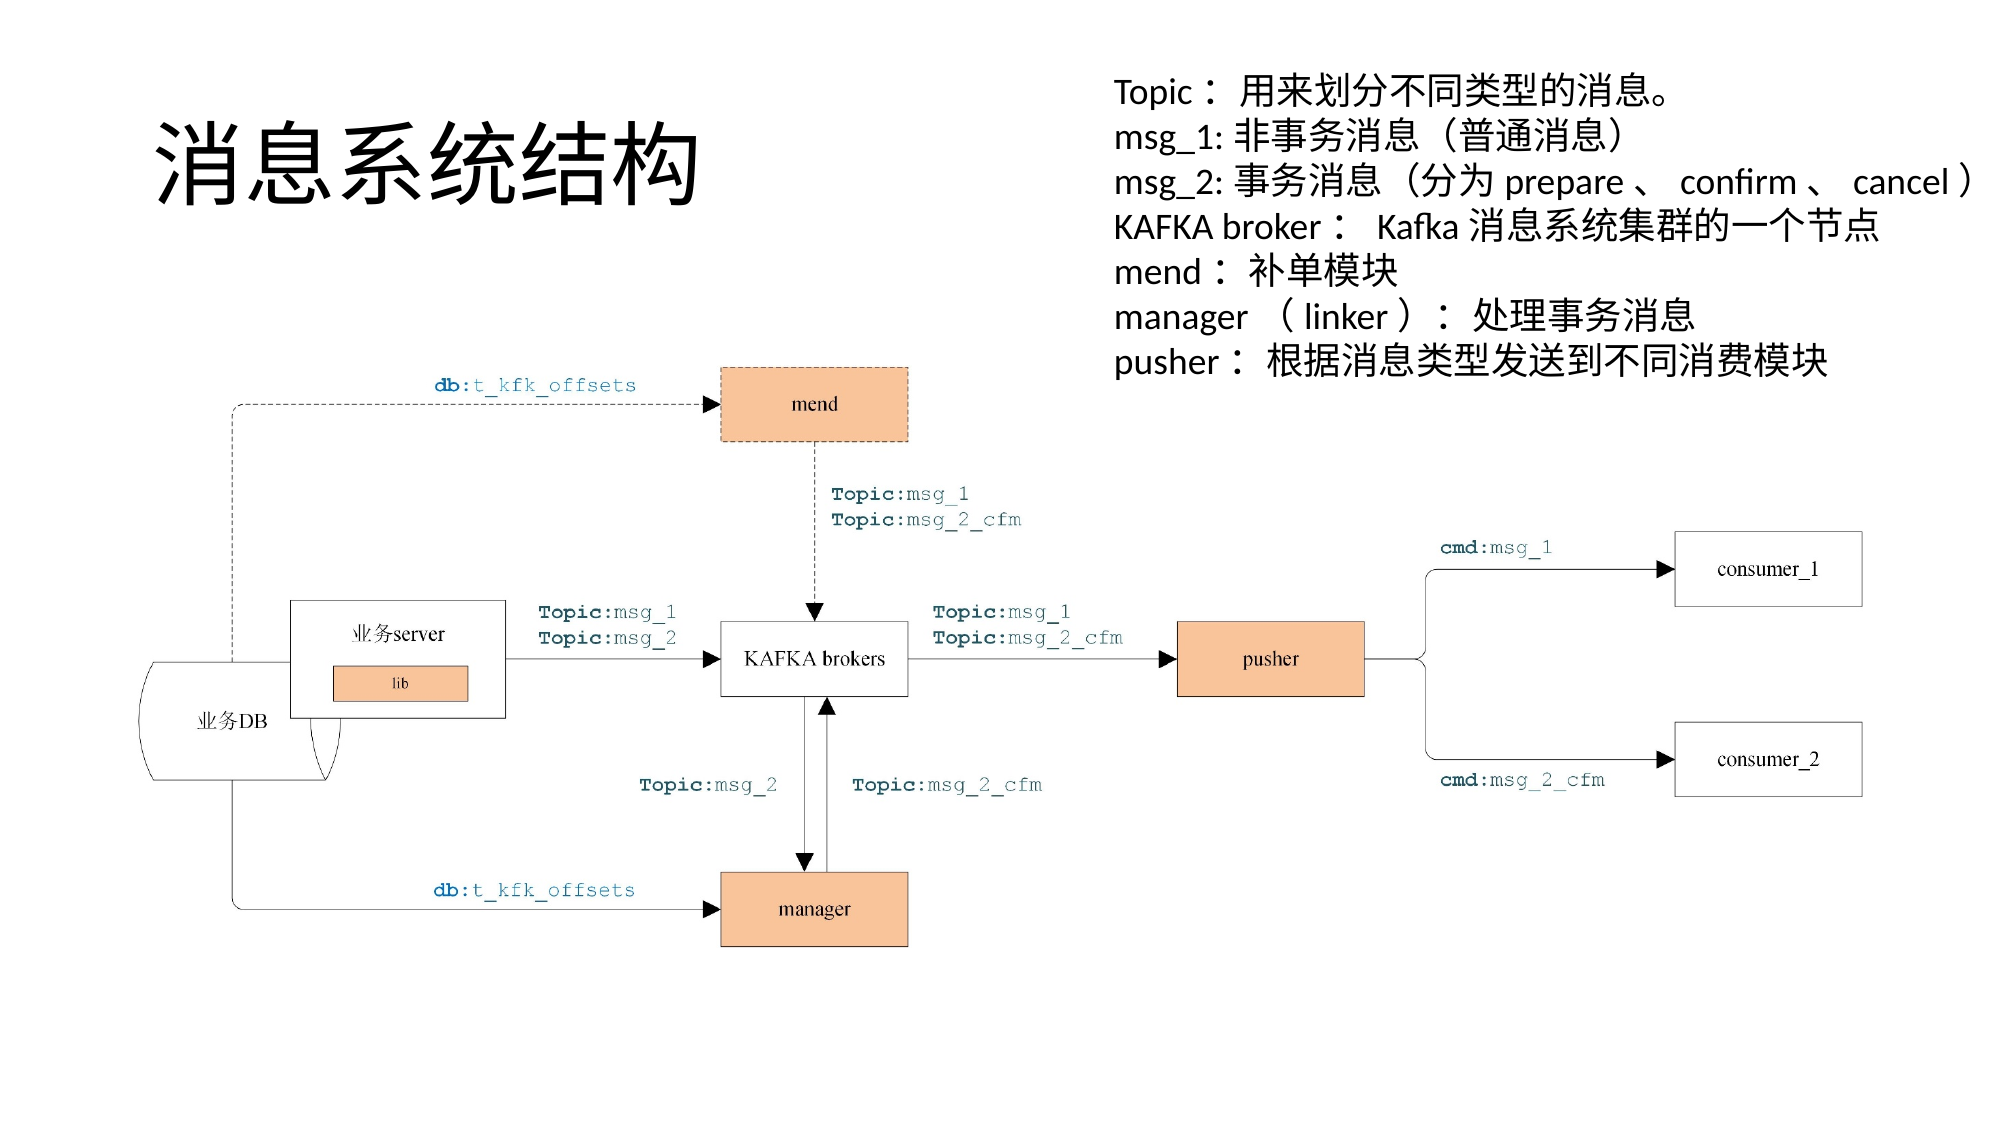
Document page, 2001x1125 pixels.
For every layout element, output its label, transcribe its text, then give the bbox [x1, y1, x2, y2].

title 消息系统结构 [137, 59, 1099, 278]
text_box Topic：用来划分不同类型的消息。 msg_1:非事务消息（普通消息） msg_2:事务消息（分为prepare、confirm、cancel） KAFKA broker：Kafka消息系统集群的一个节点 mend：补单模块 manager（linker）：处理事务消息 pusher：根据消息类型发送到不同消费模块 [1099, 59, 2000, 435]
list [137, 365, 1863, 948]
